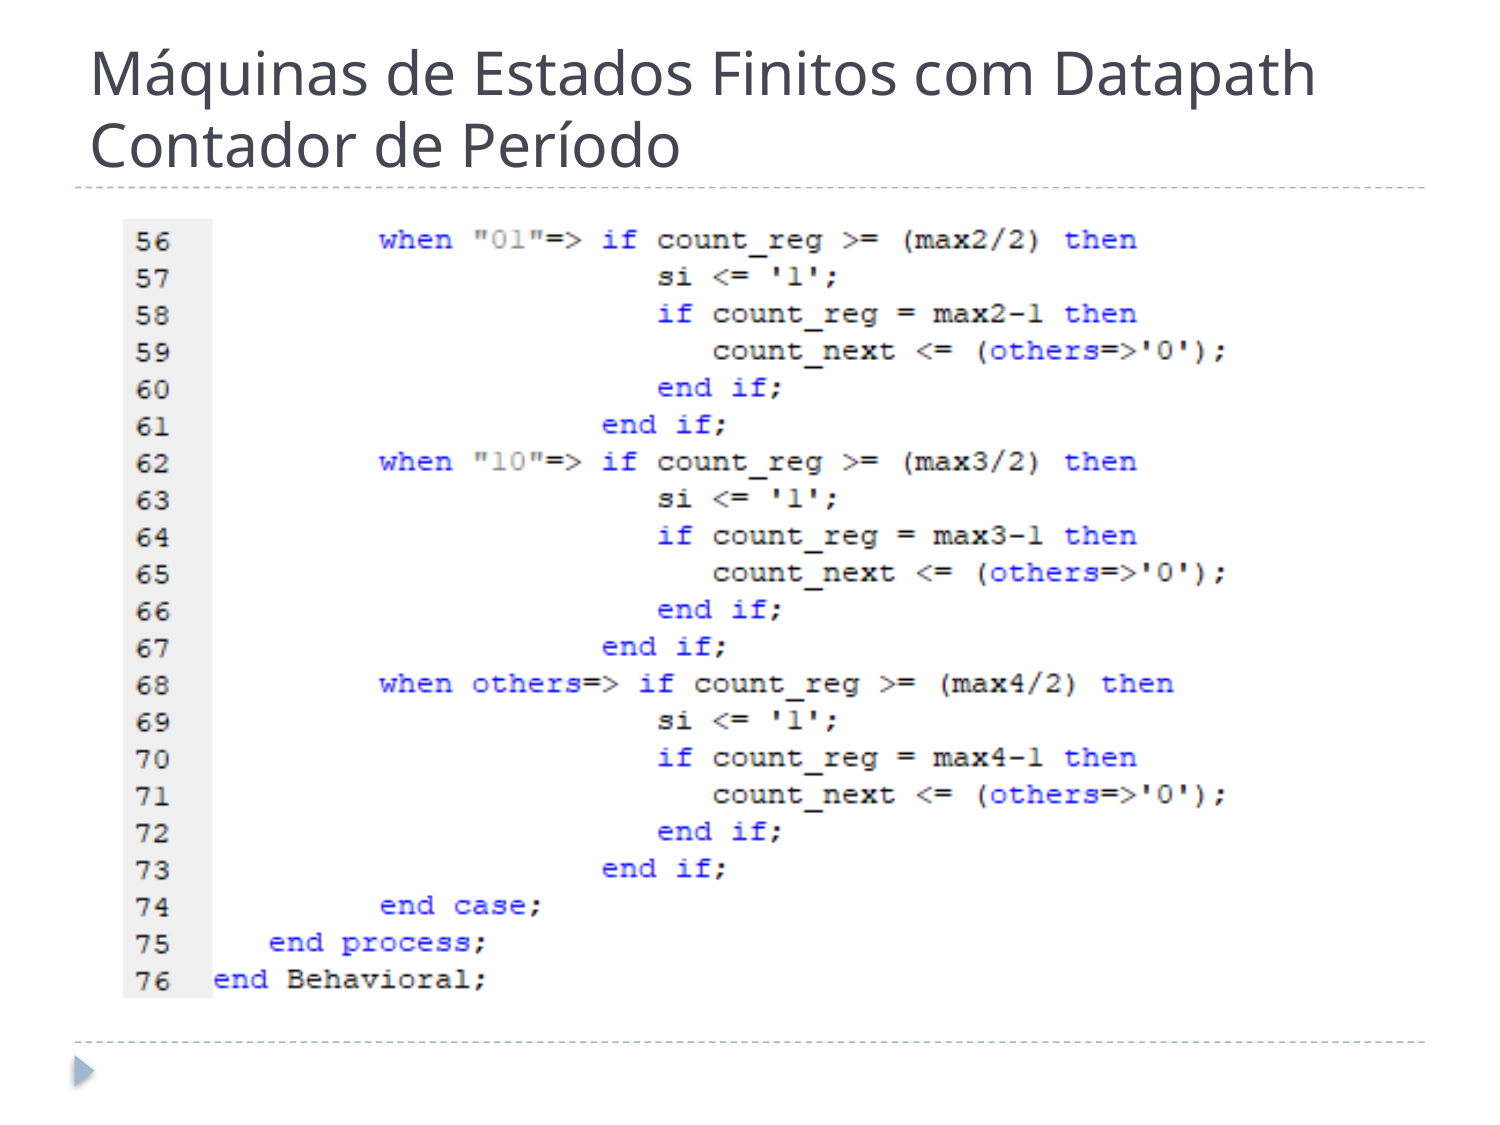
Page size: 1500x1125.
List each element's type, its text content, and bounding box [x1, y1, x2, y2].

title Máquinas de Estados Finitos com Datapath Contador de Período [75, 24, 1425, 188]
picture [123, 219, 1235, 999]
